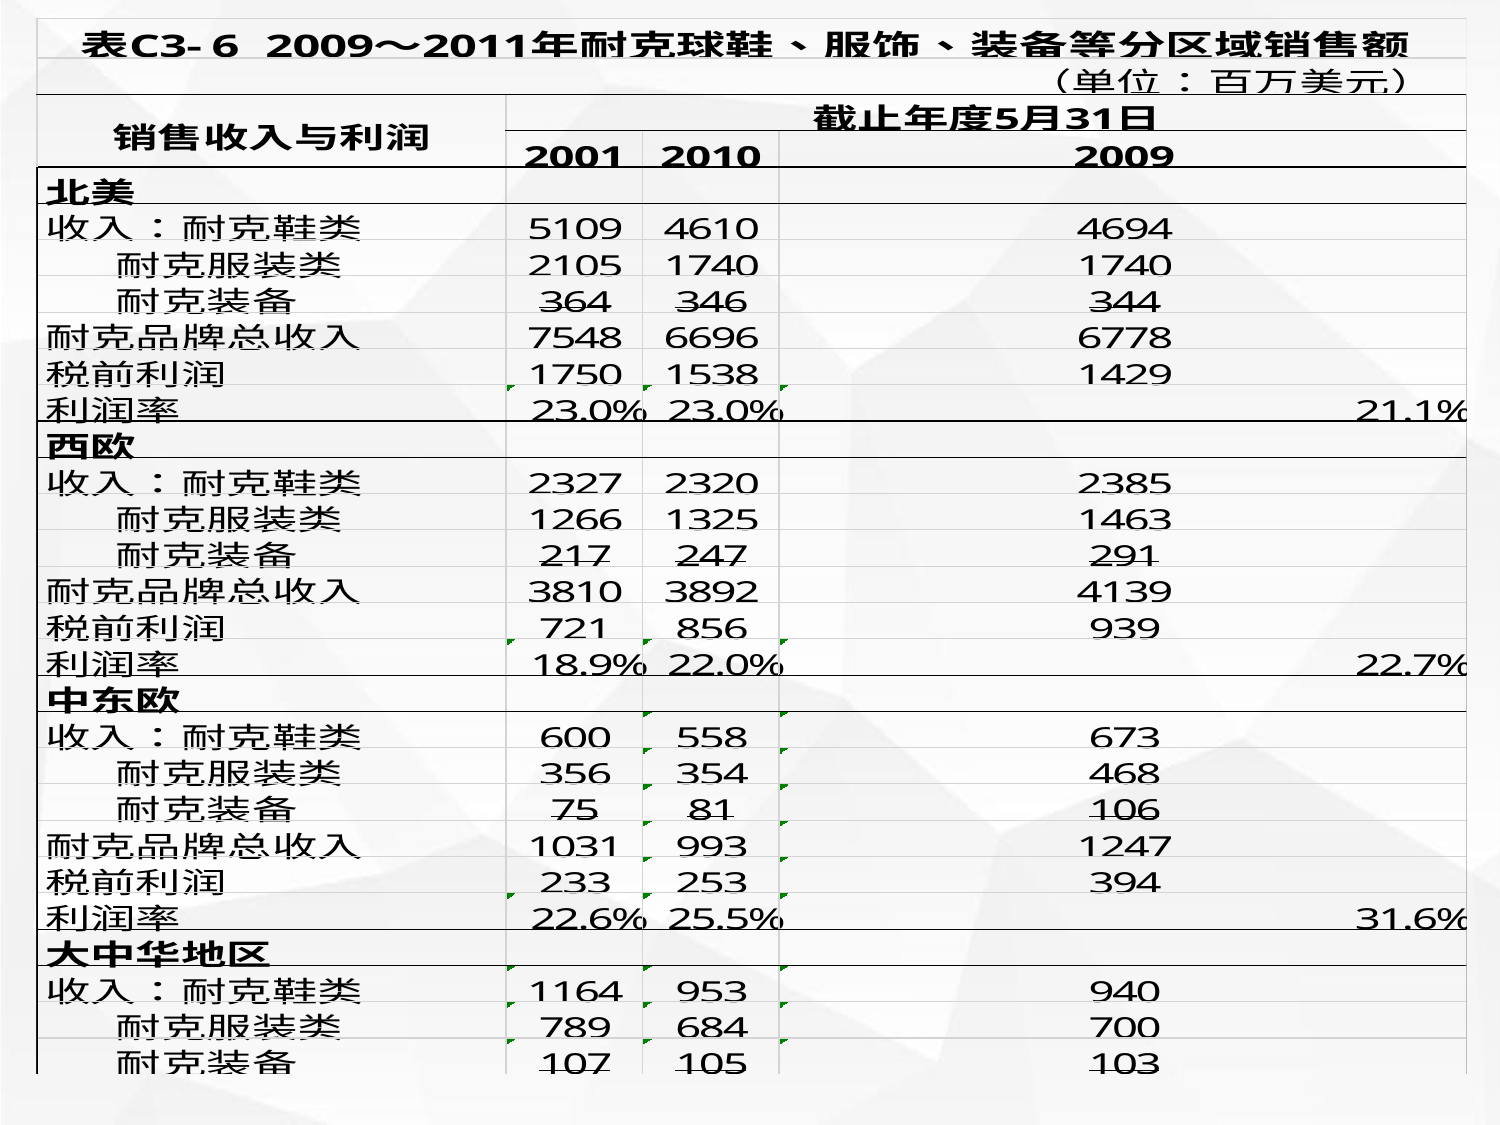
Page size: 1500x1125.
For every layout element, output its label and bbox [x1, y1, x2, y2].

picture [0, 0, 1500, 1125]
text_box [36, 18, 1468, 1075]
